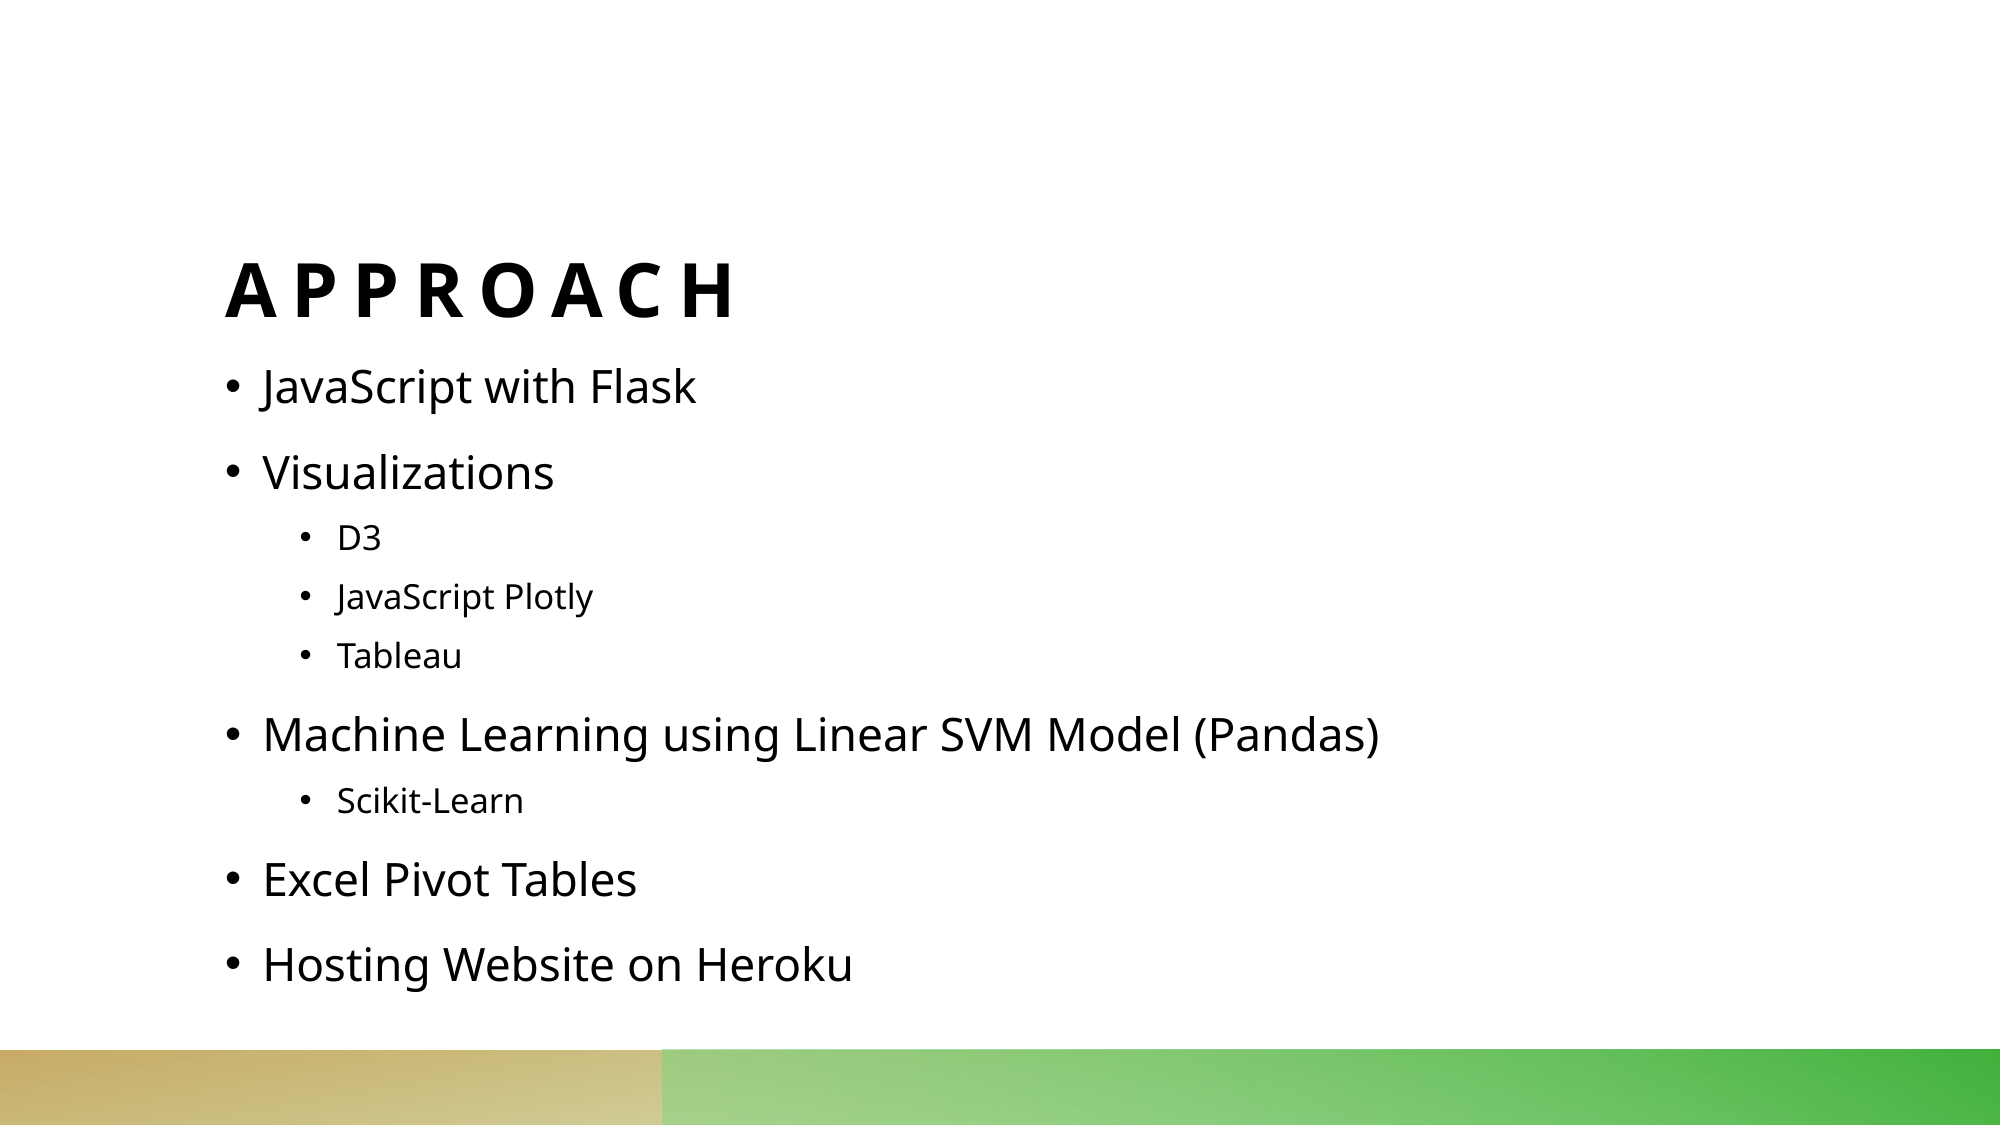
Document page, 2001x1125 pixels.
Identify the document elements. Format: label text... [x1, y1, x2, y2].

title approach [225, 130, 1905, 333]
list JavaScript with Flask Visualizations D3 JavaScript Plotly Tableau Machine Learning using Linear SVM Model (Pandas) Scikit-Learn Excel Pivot Tables Hosting Website on Heroku [225, 346, 1905, 996]
